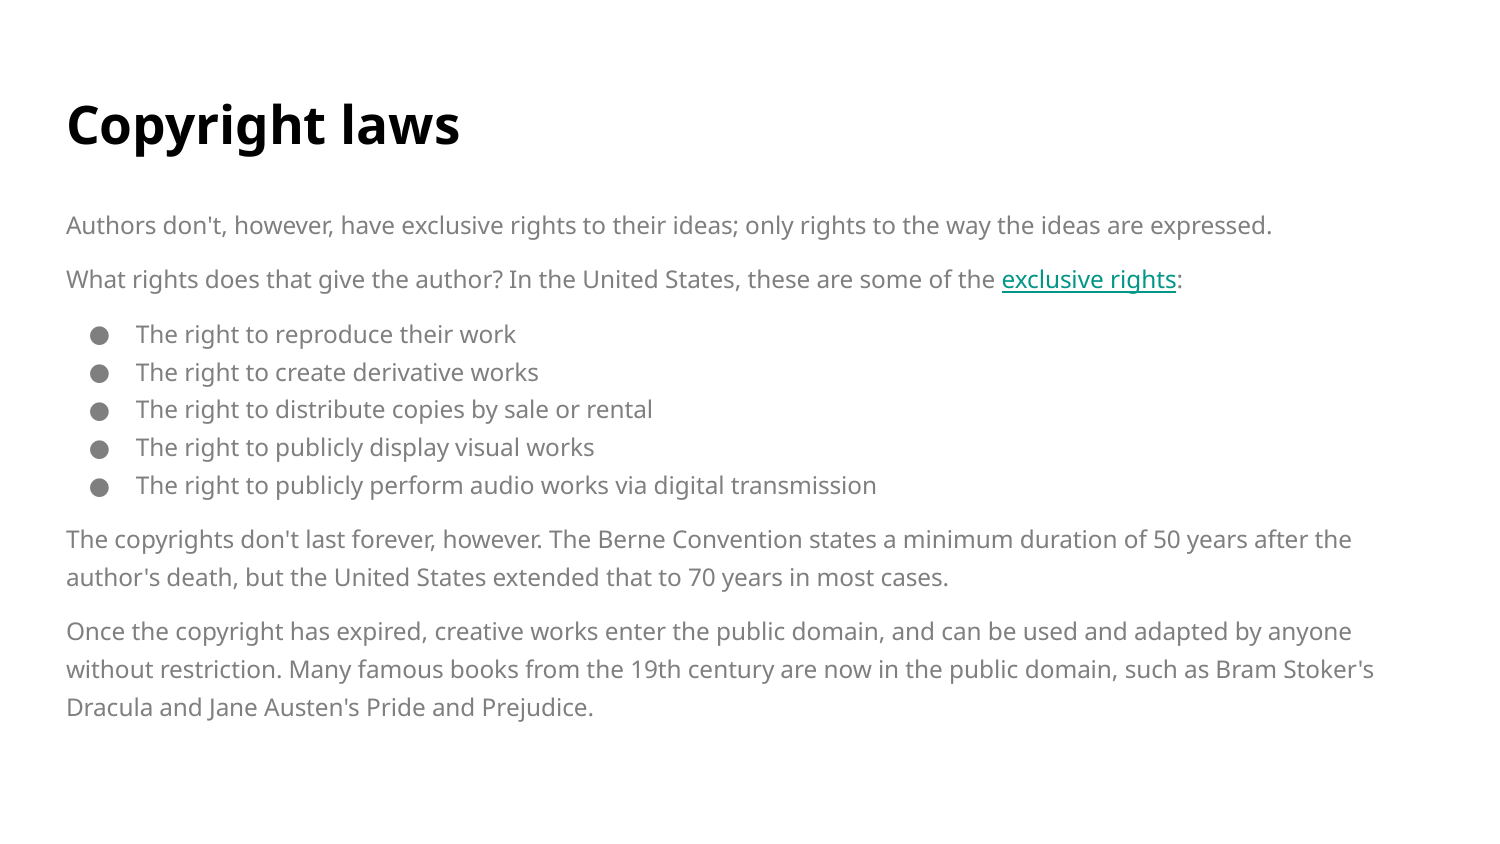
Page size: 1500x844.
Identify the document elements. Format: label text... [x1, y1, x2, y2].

list Authors don't, however, have exclusive rights to their ideas; only rights to the way the ideas are expressed. What rights does that give the author? In the United States, these are some of the exclusive rights: The right to reproduce their work The right to create derivative works The right to distribute copies by sale or rental The right to publicly display visual works The right to publicly perform audio works via digital transmission The copyrights don't last forever, however. The Berne Convention states a minimum duration of 50 years after the author's death, but the United States extended that to 70 years in most cases. Once the copyright has expired, creative works enter the public domain, and can be used and adapted by anyone without restriction. Many famous books from the 19th century are now in the public domain, such as Bram Stoker's Dracula and Jane Austen's Pride and Prejudice. [51, 189, 1449, 750]
title Copyright laws [51, 72, 1449, 176]
